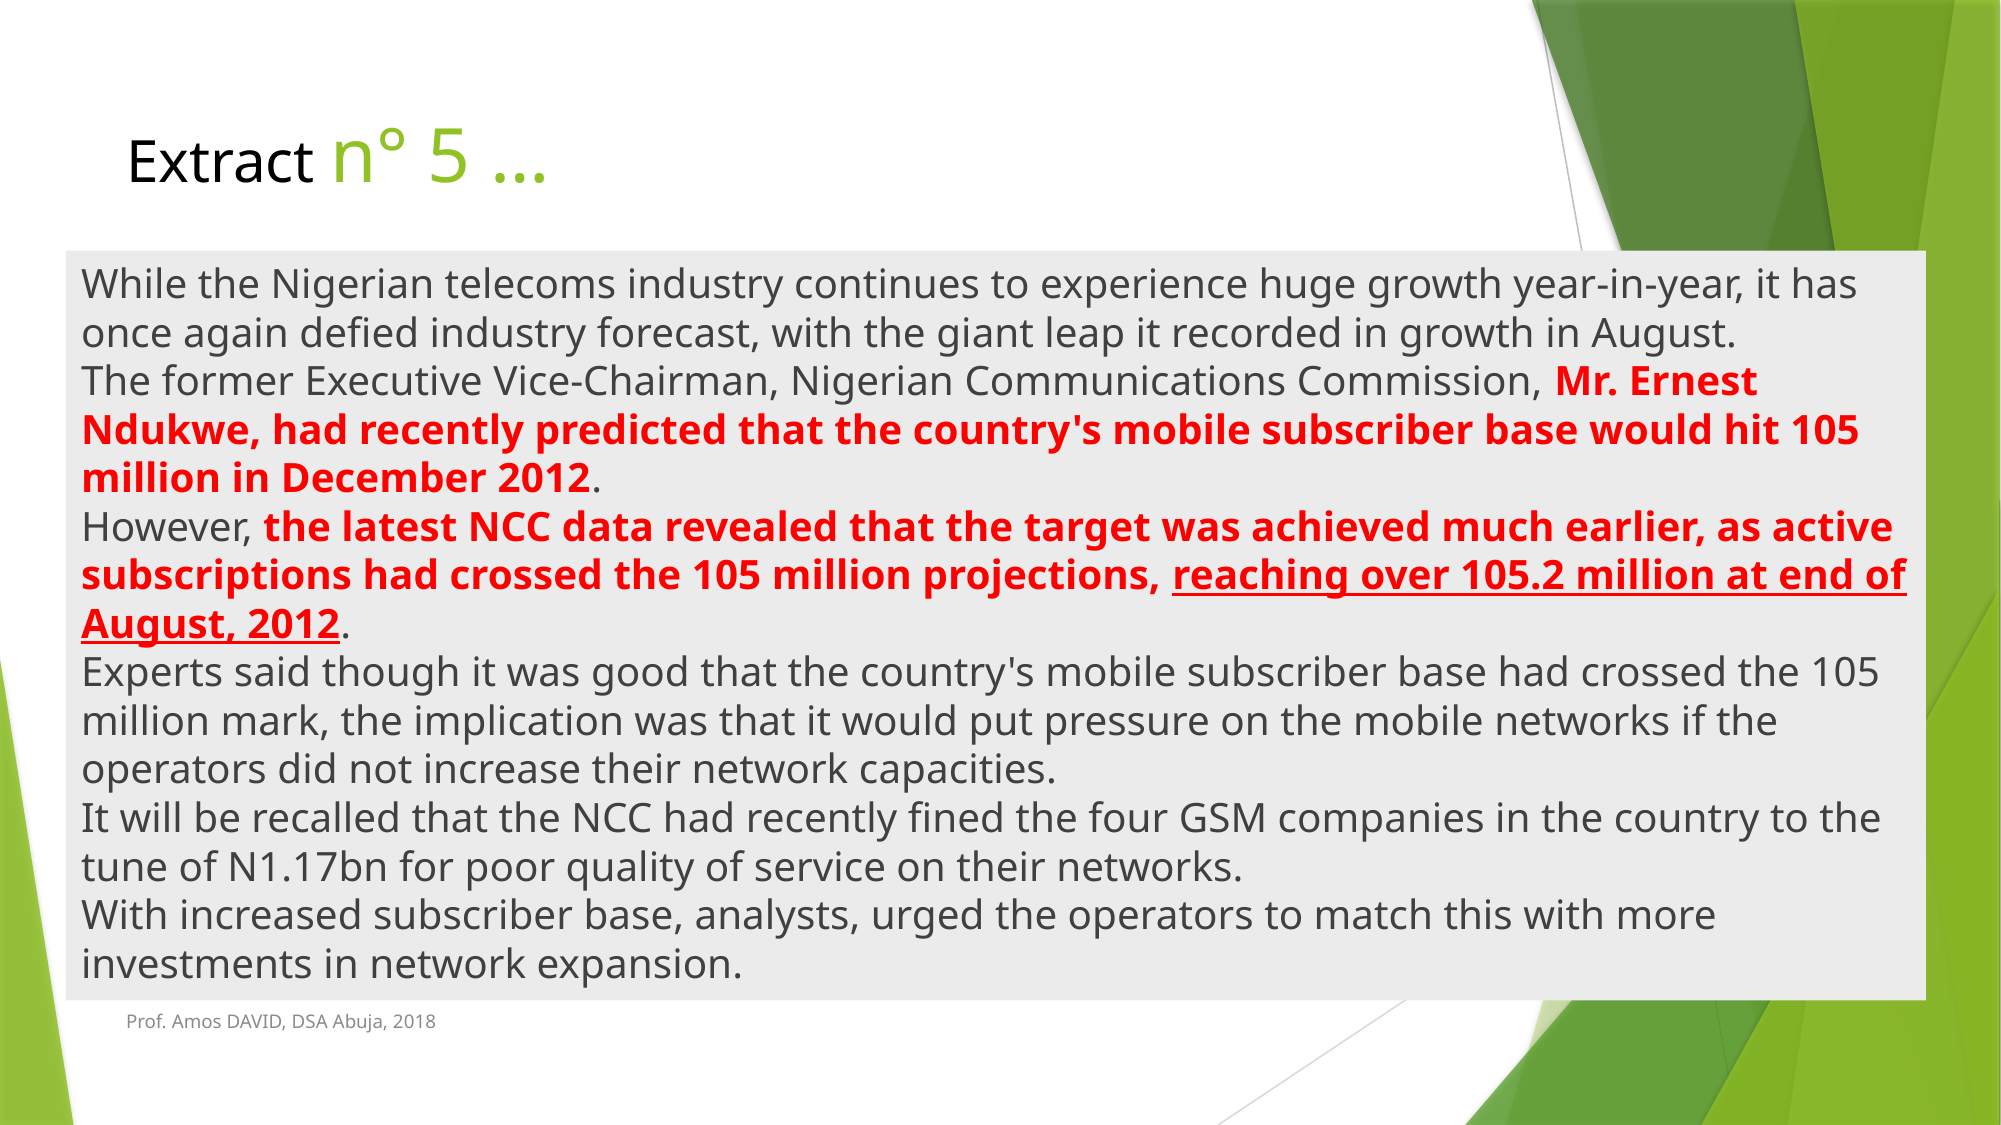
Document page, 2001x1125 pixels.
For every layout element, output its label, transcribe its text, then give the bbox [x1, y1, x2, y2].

title Extract n° 5 … [111, 99, 1522, 250]
footer Prof. Amos DAVID, DSA Abuja, 2018 [111, 991, 1145, 1051]
list While the Nigerian telecoms industry continues to experience huge growth year-in-year, it has once again defied industry forecast, with the giant leap it recorded in growth in August. The former Executive Vice-Chairman, Nigerian Communications Commission, Mr. Ernest Ndukwe, had recently predicted that the country's mobile subscriber base would hit 105 million in December 2012. However, the latest NCC data revealed that the target was achieved much earlier, as active subscriptions had crossed the 105 million projections, reaching over 105.2 million at end of August, 2012. Experts said though it was good that the country's mobile subscriber base had crossed the 105 million mark, the implication was that it would put pressure on the mobile networks if the operators did not increase their network capacities. It will be recalled that the NCC had recently fined the four GSM companies in the country to the tune of N1.17bn for poor quality of service on their networks. With increased subscriber base, analysts, urged the operators to match this with more investments in network expansion. [65, 250, 1926, 1001]
